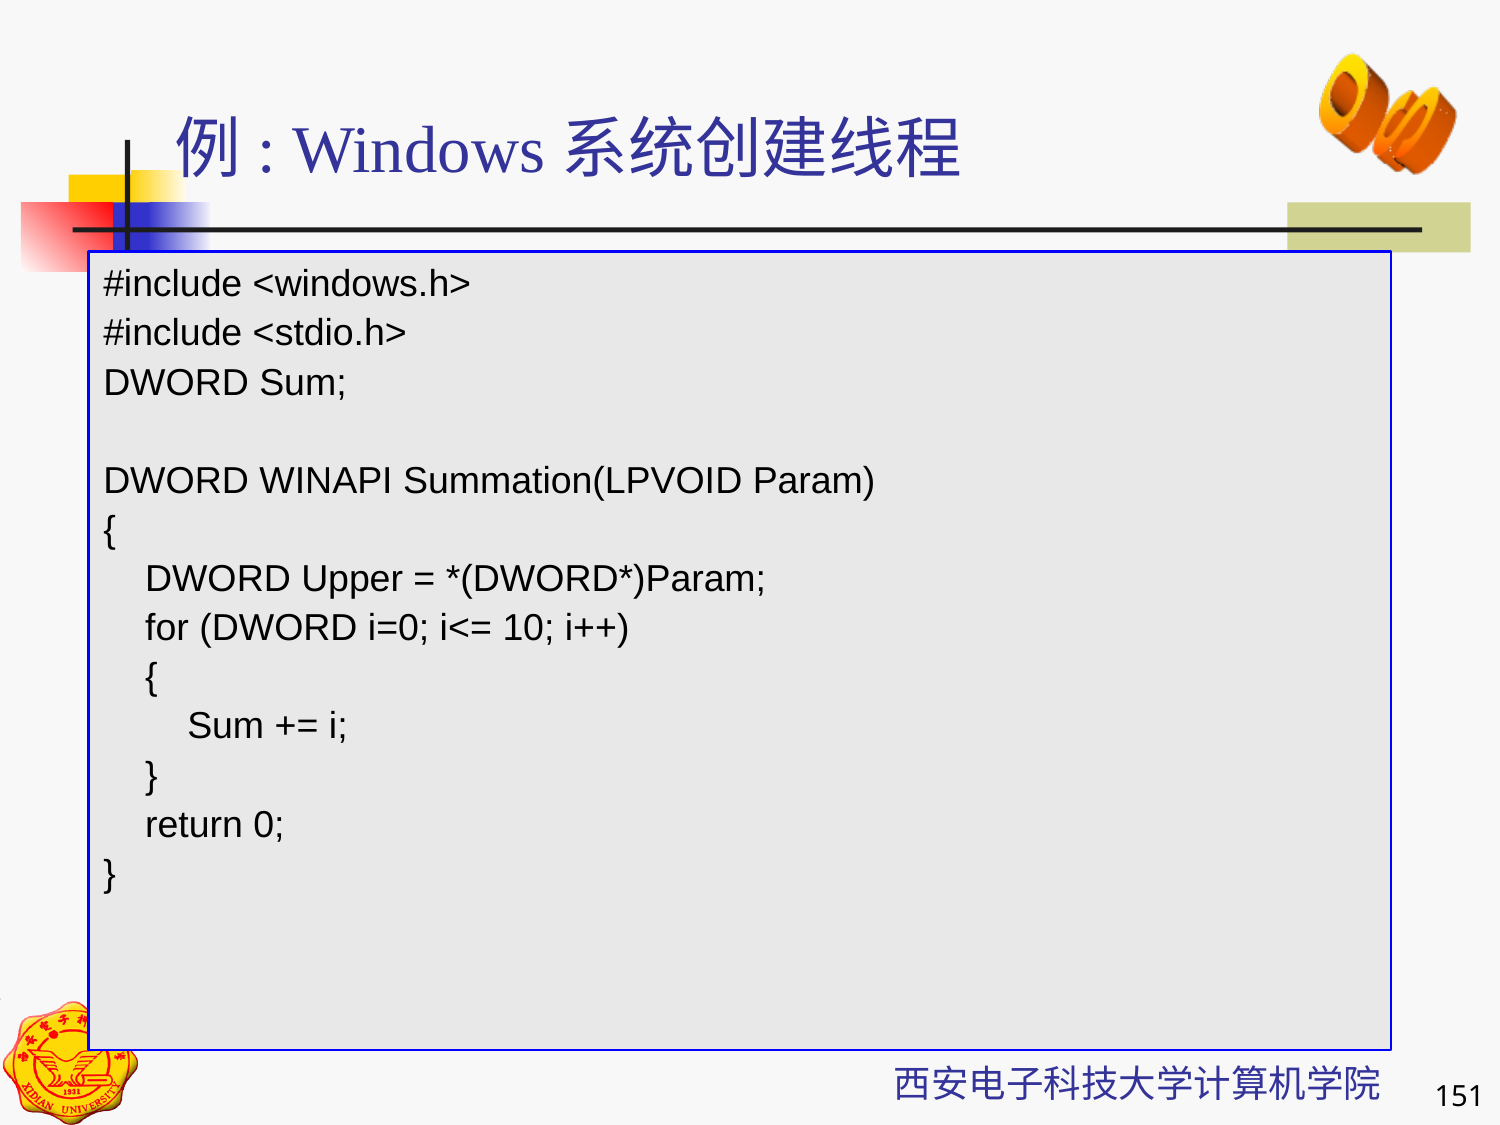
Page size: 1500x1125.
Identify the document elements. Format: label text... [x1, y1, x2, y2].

text_box 例: Windows系统创建线程 [159, 101, 1267, 194]
picture [1293, 36, 1465, 200]
text_box #include <windows.h> #include <stdio.h> DWORD Sum; DWORD WINAPI Summation(LPVOID Param) { DWORD Upper = *(DWORD*)Param; for (DWORD i=0; i<= 10; i++) { Sum += i; } return 0; } [88, 251, 1391, 1050]
picture [0, 998, 138, 1125]
text_box [1187, 1049, 1500, 1125]
